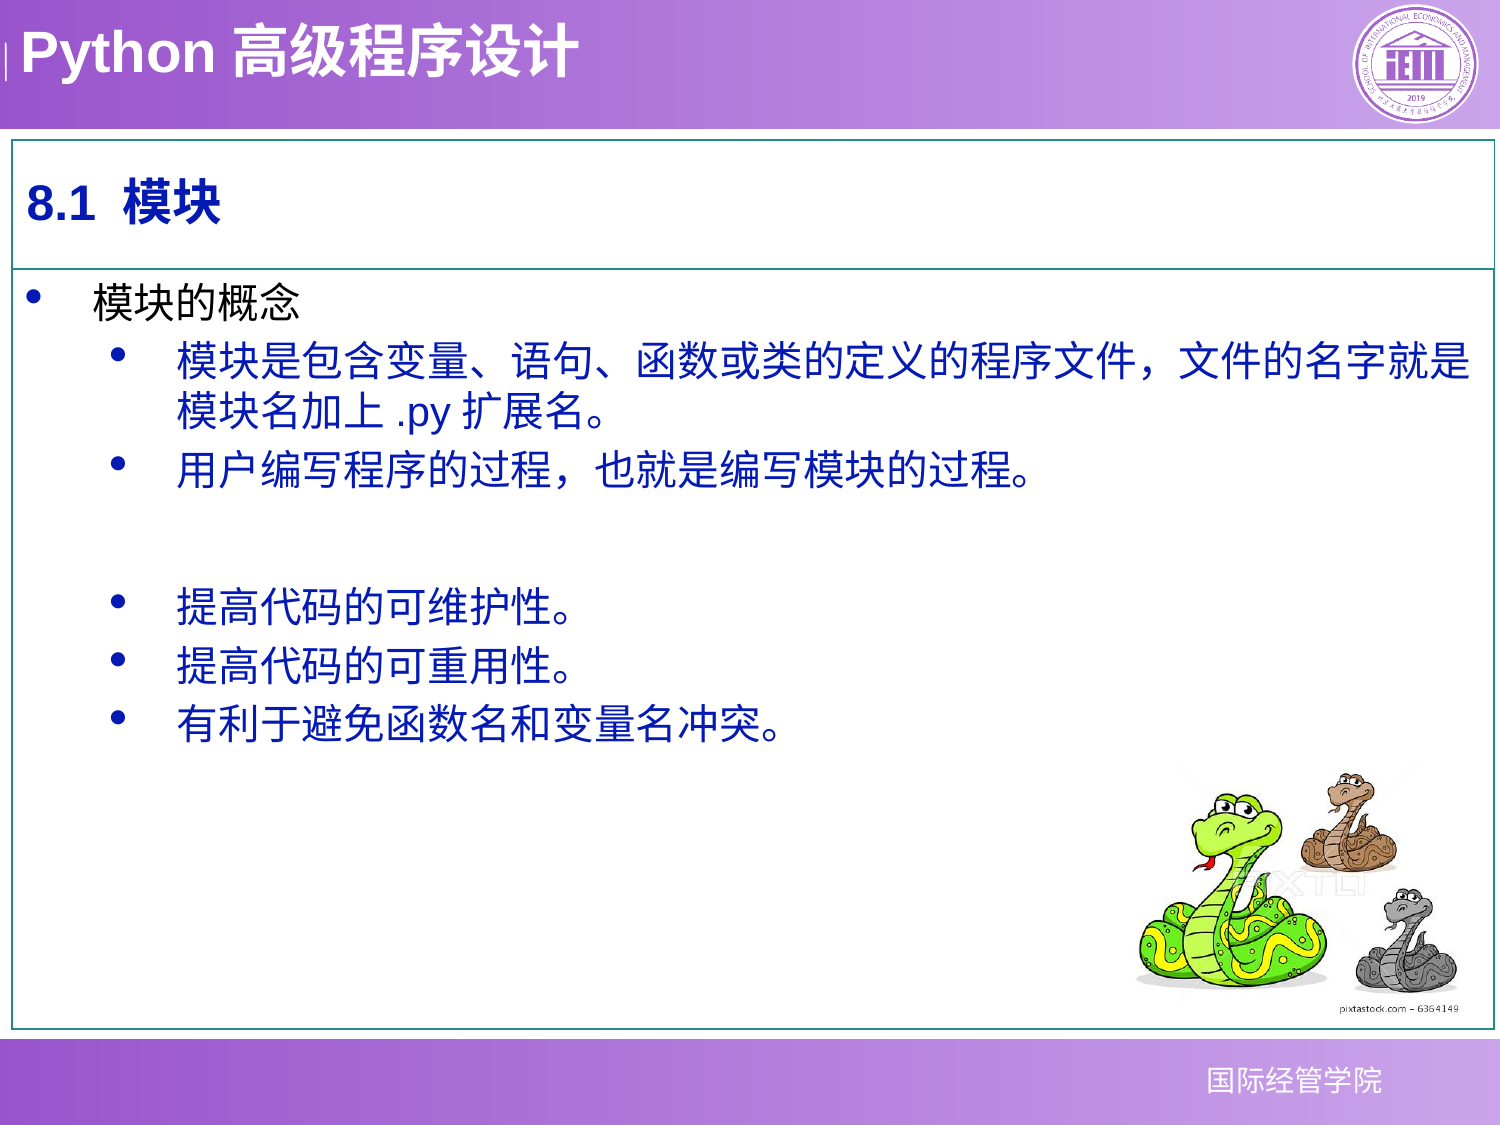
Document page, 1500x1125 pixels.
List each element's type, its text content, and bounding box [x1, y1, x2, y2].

list 模块的概念 模块是包含变量、语句、函数或类的定义的程序文件，文件的名字就是模块名加上.py扩展名。 用户编写程序的过程，也就是编写模块的过程。 提高代码的可维护性。 提高代码的可重用性。 有利于避免函数名和变量名冲突。 [11, 268, 1495, 1030]
title 8.1 模块 [11, 139, 1495, 268]
picture [1354, 6, 1477, 122]
picture [1127, 763, 1467, 1015]
